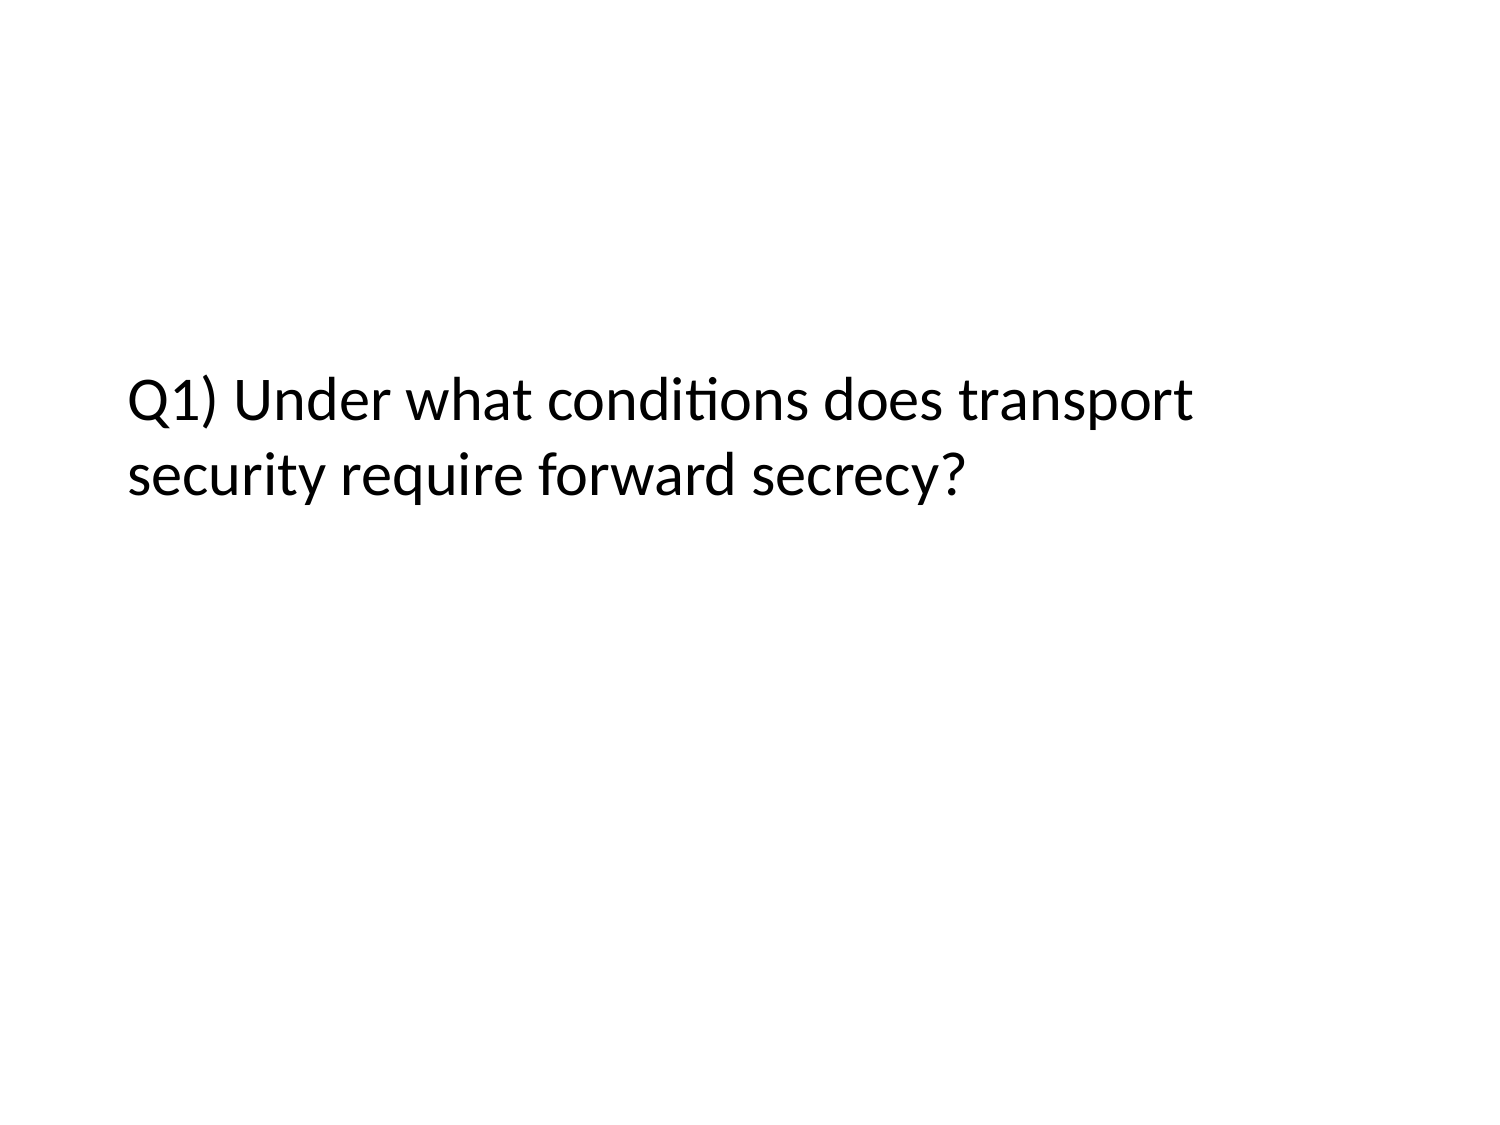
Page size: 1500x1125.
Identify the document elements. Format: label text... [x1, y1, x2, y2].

title Q1) Under what conditions does transport security require forward secrecy? [112, 349, 1388, 591]
